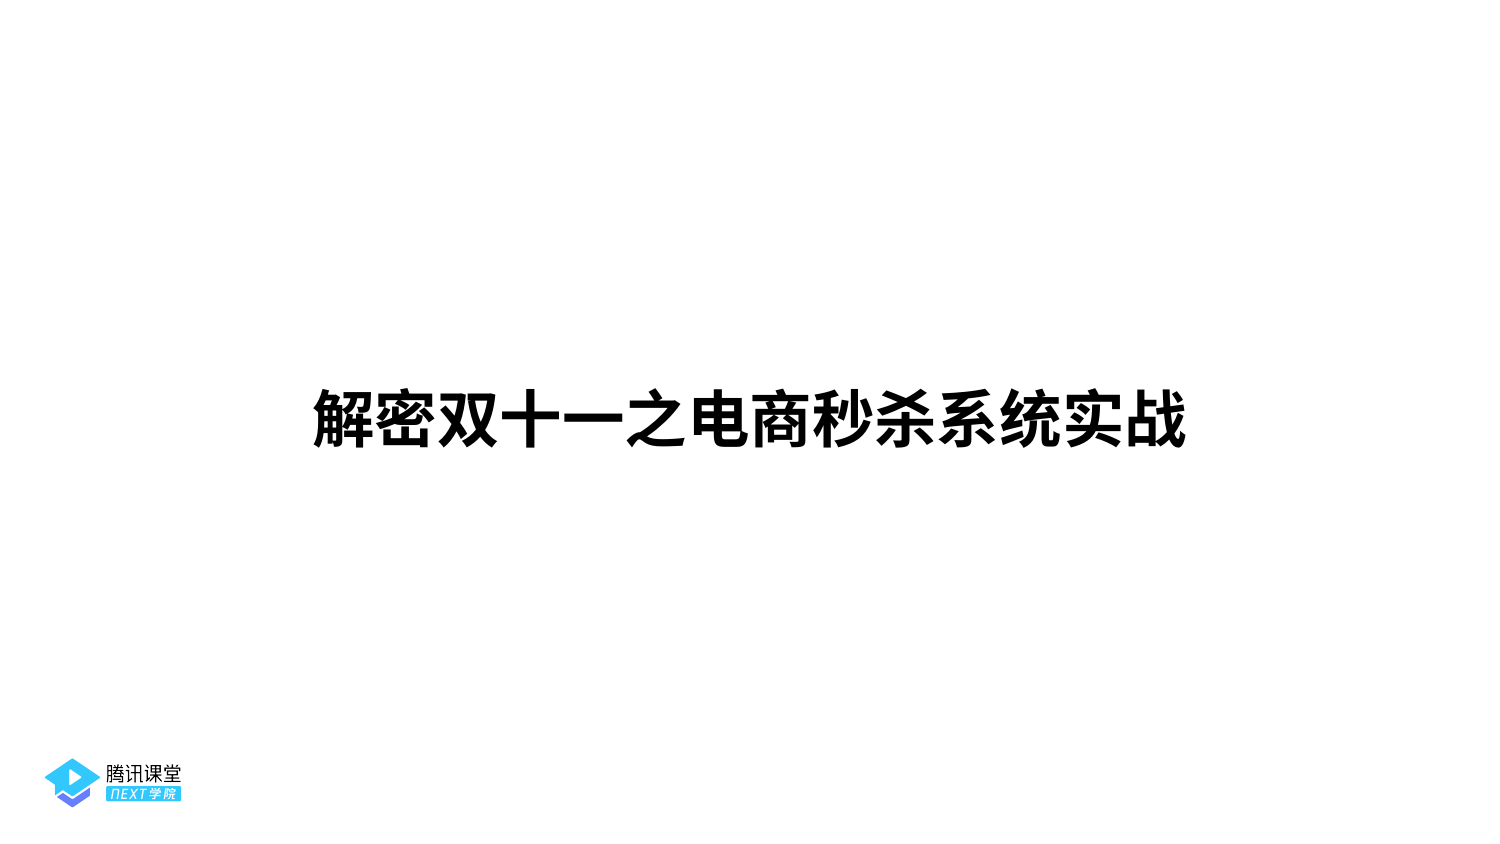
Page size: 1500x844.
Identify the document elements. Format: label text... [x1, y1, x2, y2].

picture [41, 744, 186, 817]
title 解密双十一之电商秒杀系统实战 [248, 386, 1252, 458]
